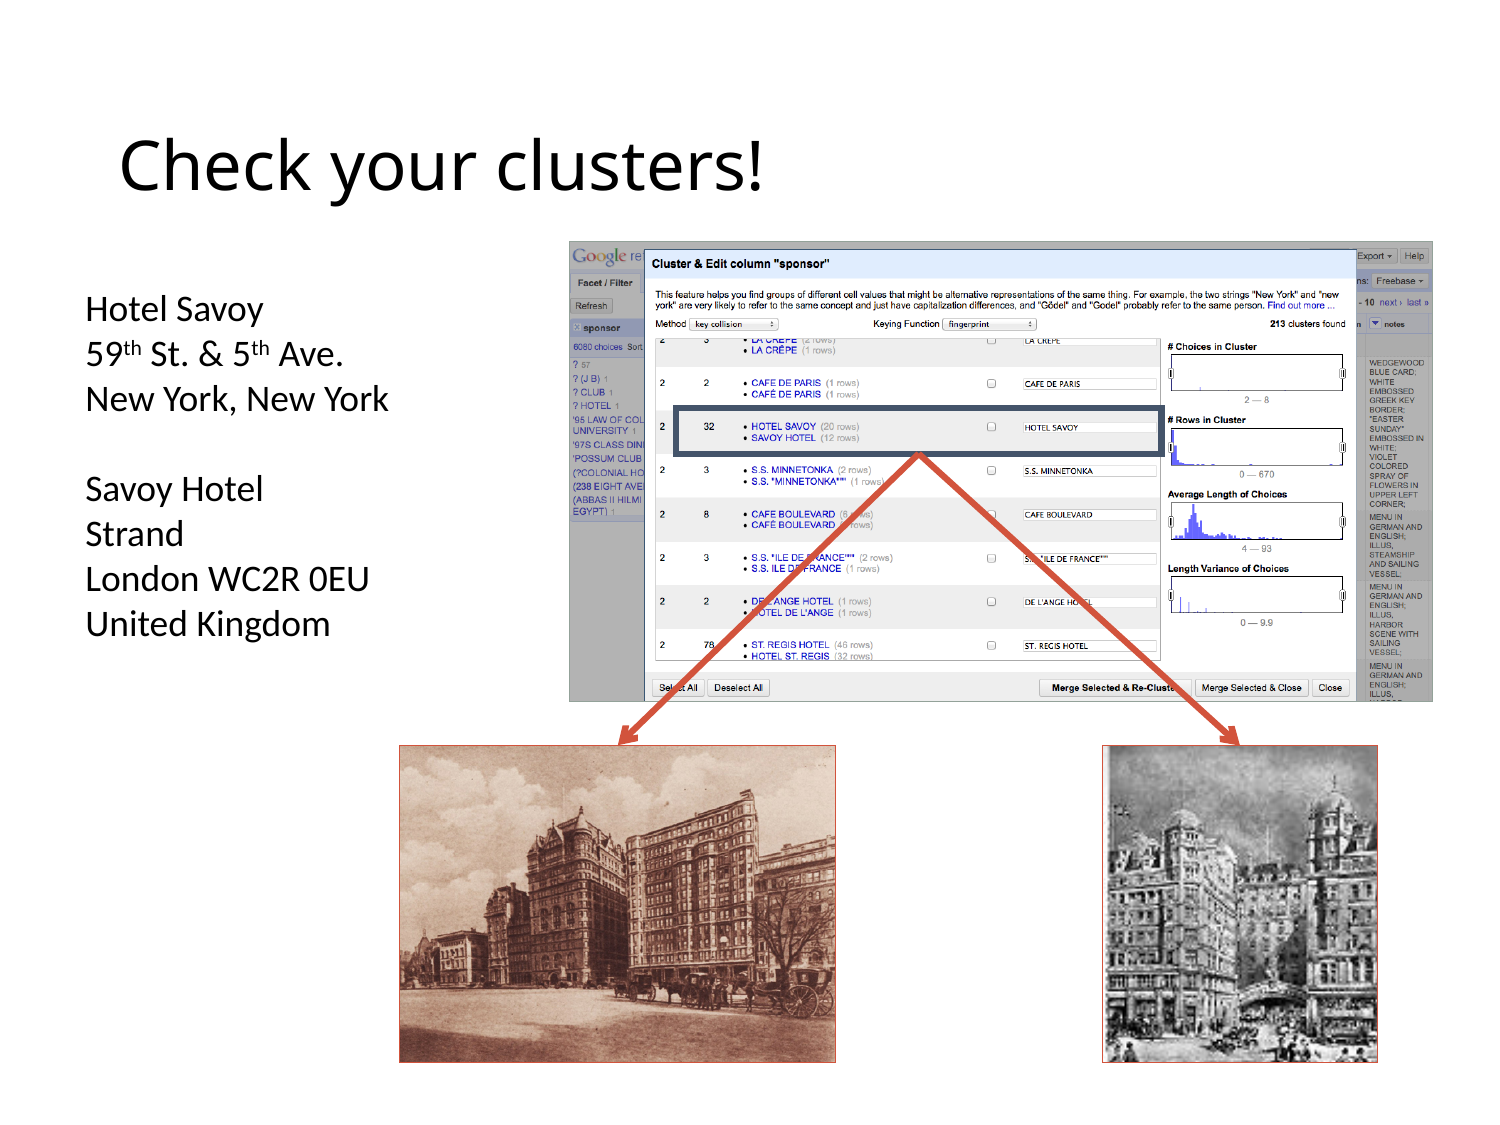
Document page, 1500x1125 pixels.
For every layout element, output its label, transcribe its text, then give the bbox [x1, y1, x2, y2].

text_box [918, 453, 1240, 746]
title Check your clusters! [103, 59, 1397, 278]
picture [569, 241, 1433, 702]
text_box Hotel Savoy 59th St. & 5th Ave. New York, New York Savoy Hotel Strand London WC2R 0EU United Kingdom [70, 277, 405, 652]
picture [399, 745, 836, 1063]
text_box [617, 453, 918, 746]
picture [1102, 745, 1378, 1063]
